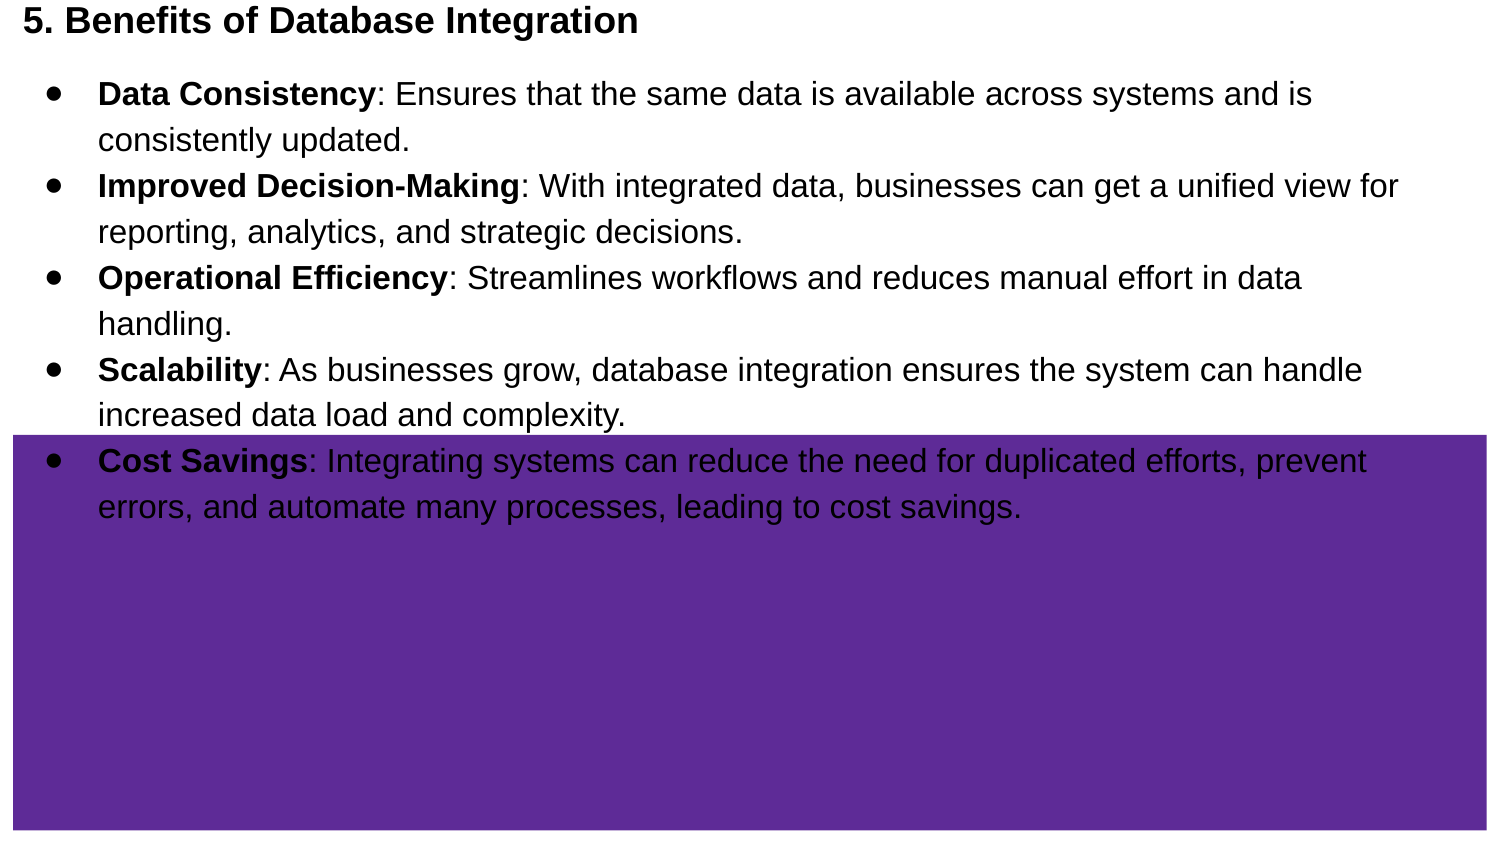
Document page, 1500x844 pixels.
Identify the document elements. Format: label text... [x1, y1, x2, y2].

title 5. Benefits of Database Integration Data Consistency: Ensures that the same data is available across systems and is consistently updated. Improved Decision-Making: With integrated data, businesses can get a unified view for reporting, analytics, and strategic decisions. Operational Efficiency: Streamlines workflows and reduces manual effort in data handling. Scalability: As businesses grow, database integration ensures the system can handle increased data load and complexity. Cost Savings: Integrating systems can reduce the need for duplicated efforts, prevent errors, and automate many processes, leading to cost savings. [7, 0, 1423, 683]
